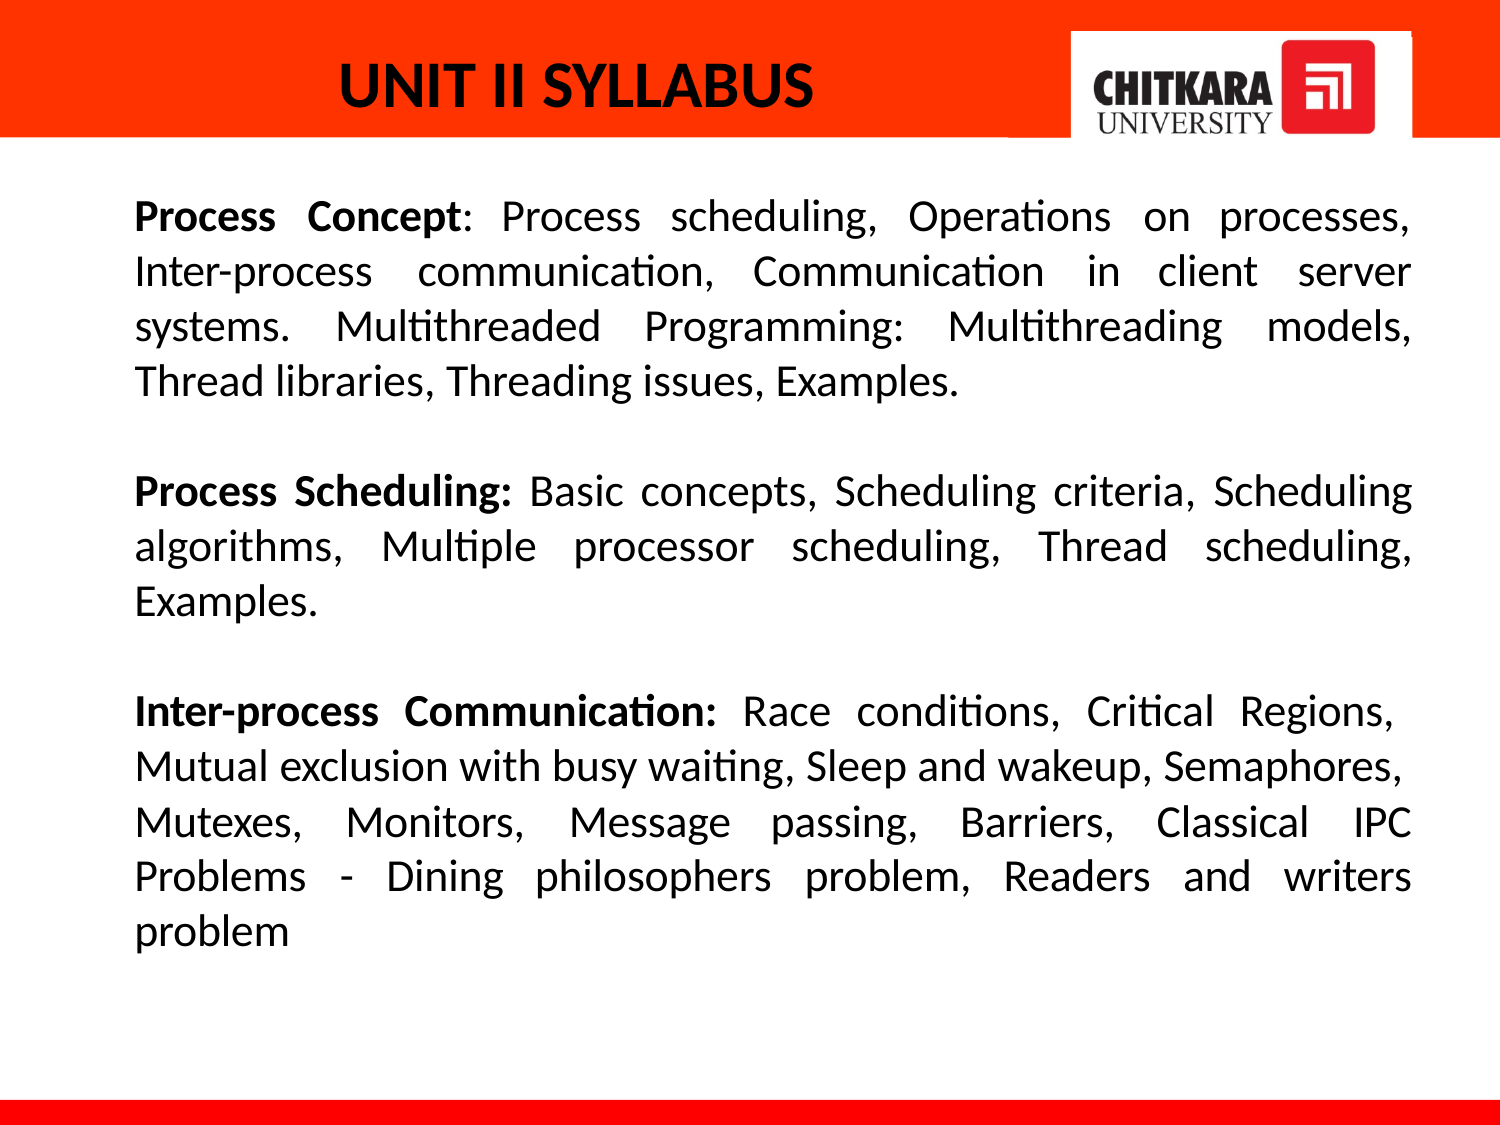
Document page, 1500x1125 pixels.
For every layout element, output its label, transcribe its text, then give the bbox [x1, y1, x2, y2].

text_box Monitors, Message [343, 789, 733, 844]
text_box Process Scheduling: Basic concepts, Scheduling criteria, Scheduling algorithms, Multiple processor scheduling, Thread scheduling, Examples. Inter-process Communication: Race conditions, Critical Regions, Mutual exclusion with busy waiting, Sleep and wakeup, Semaphores, [132, 458, 1414, 791]
title UNIT II SYLLABUS [0, 0, 900, 175]
picture [1074, 37, 1390, 138]
text_box passing, [768, 789, 923, 844]
text_box Inter-process communication, [132, 238, 719, 293]
text_box server models, [1261, 238, 1414, 351]
text_box Classical IPC [1154, 789, 1413, 844]
text_box Barriers, [958, 789, 1120, 844]
text_box Communication in client [751, 238, 1260, 296]
text_box systems. Multithreaded Programming: Multithreading Thread libraries, Threading issues, Examples. [132, 293, 1227, 406]
text_box - Dining philosophers problem, Readers and writers [337, 844, 1414, 902]
text_box Process [499, 183, 645, 238]
text_box Process Concept: [132, 183, 477, 238]
text_box Operations on processes, [906, 183, 1413, 241]
text_box Mutexes, Problems problem [132, 789, 312, 957]
text_box scheduling, [668, 183, 883, 241]
